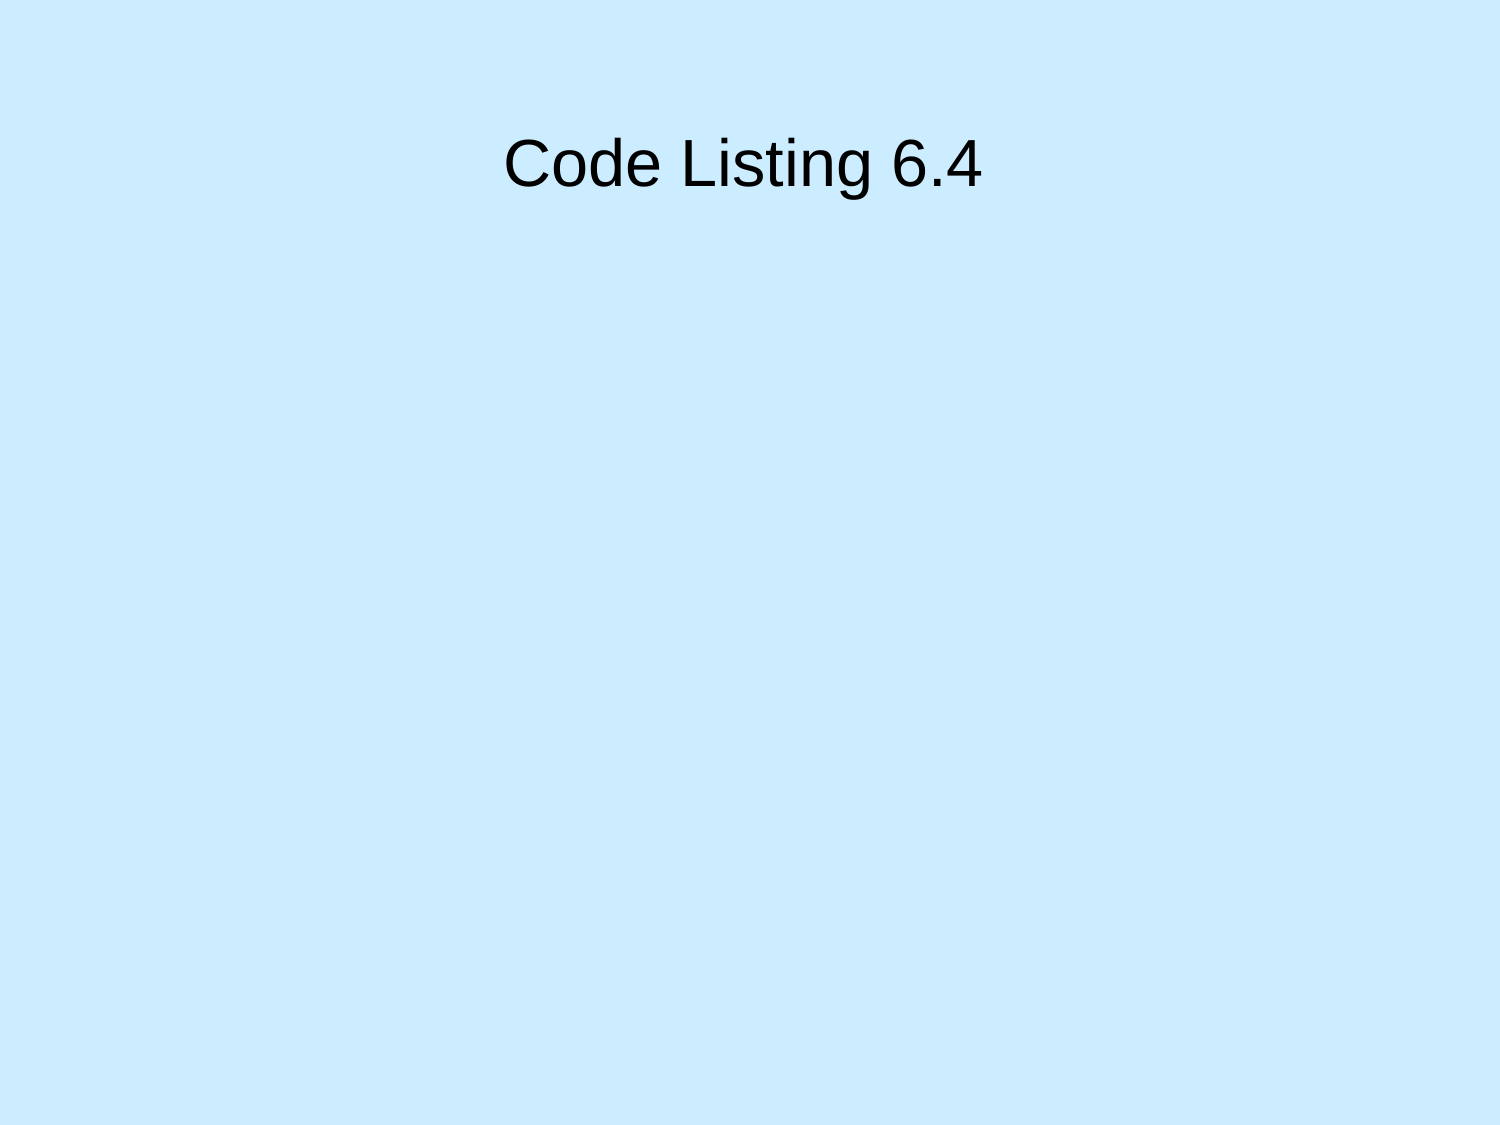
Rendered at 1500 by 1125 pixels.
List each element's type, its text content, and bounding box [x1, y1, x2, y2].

subtitle Code Listing 6.4 [362, 112, 1125, 400]
